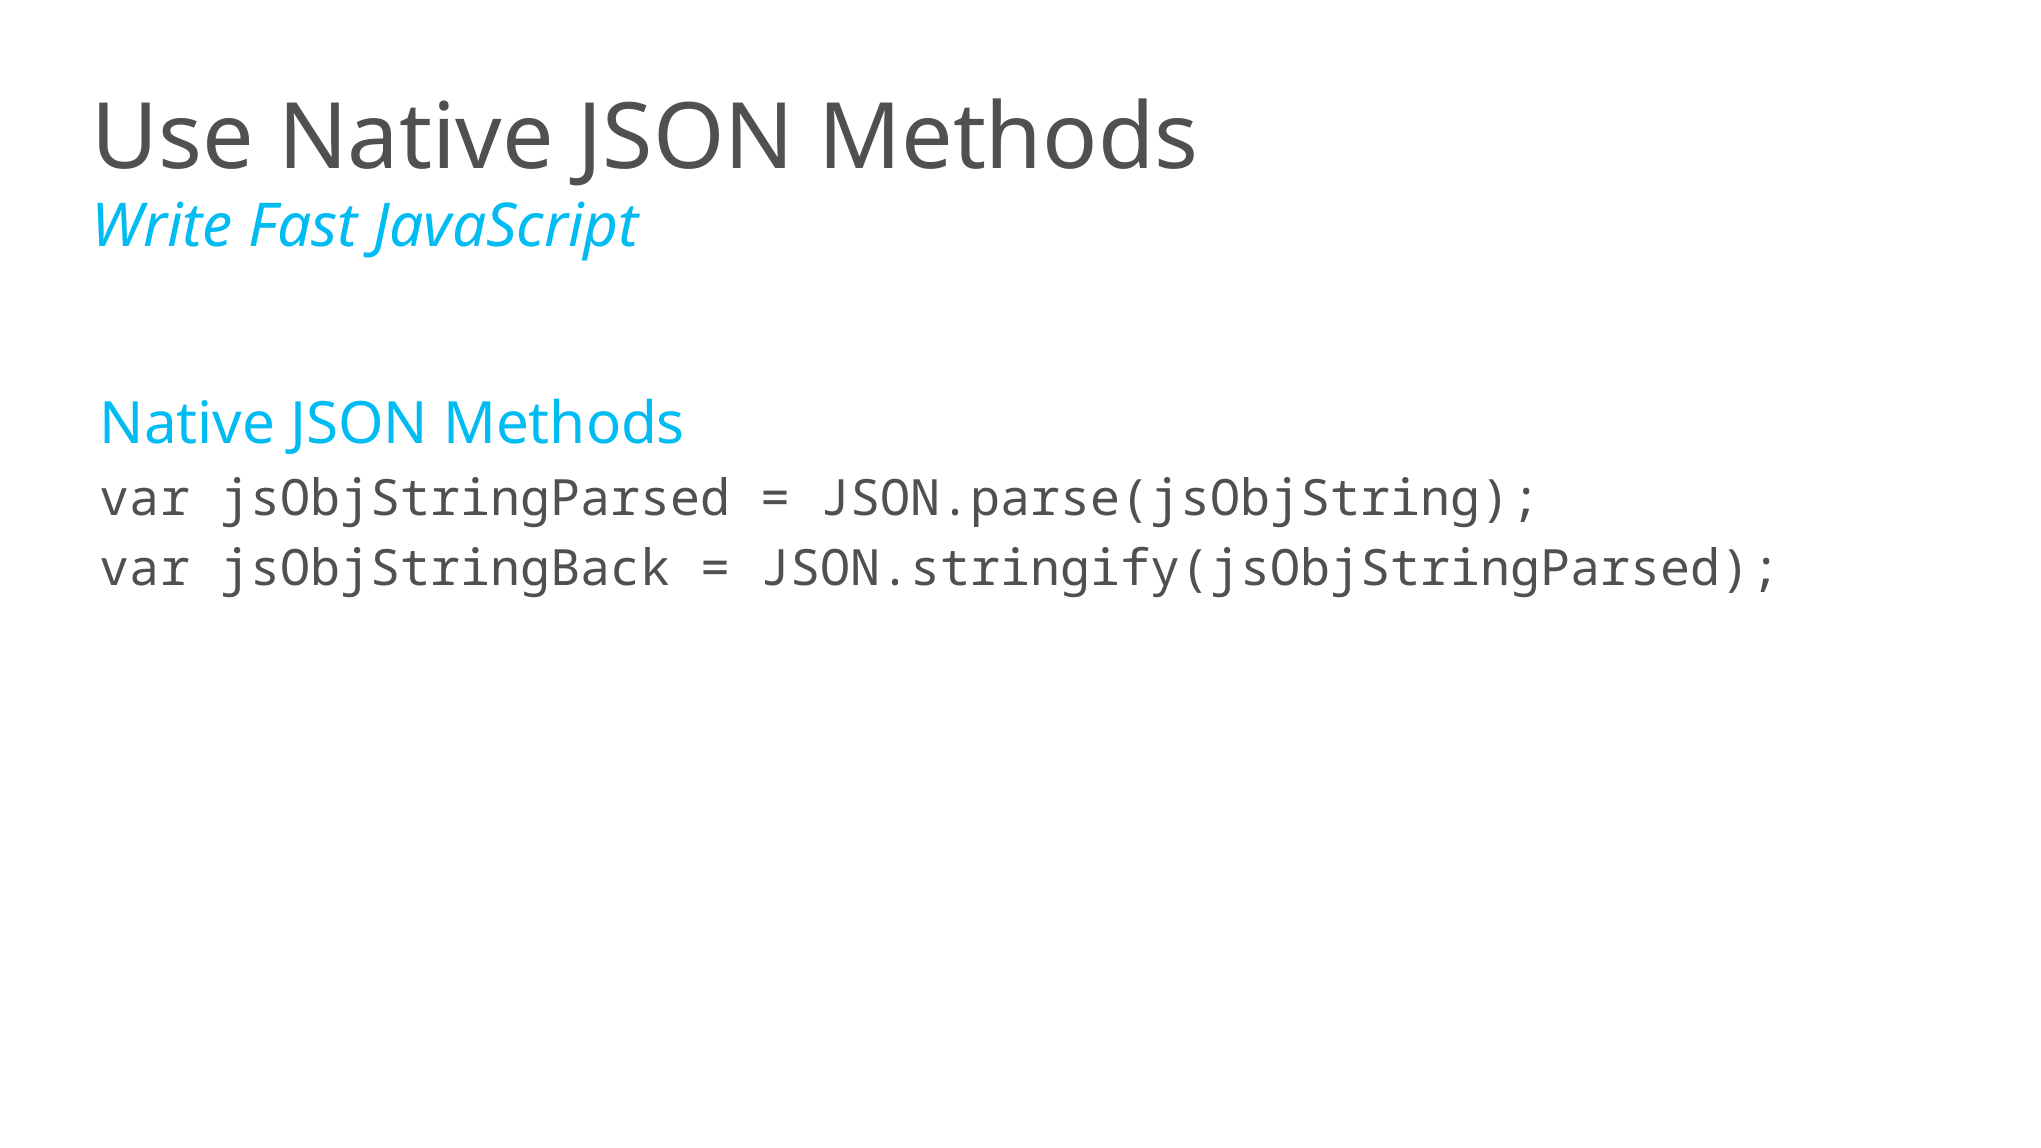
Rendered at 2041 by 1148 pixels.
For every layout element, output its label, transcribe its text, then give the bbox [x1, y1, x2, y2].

text_box Use Native JSON Methods Write Fast JavaScript [91, 76, 1928, 198]
text_box Native JSON Methods var jsObjStringParsed = JSON.parse(jsObjString); var jsObjStringBack = JSON.stringify(jsObjStringParsed); [69, 361, 2008, 849]
